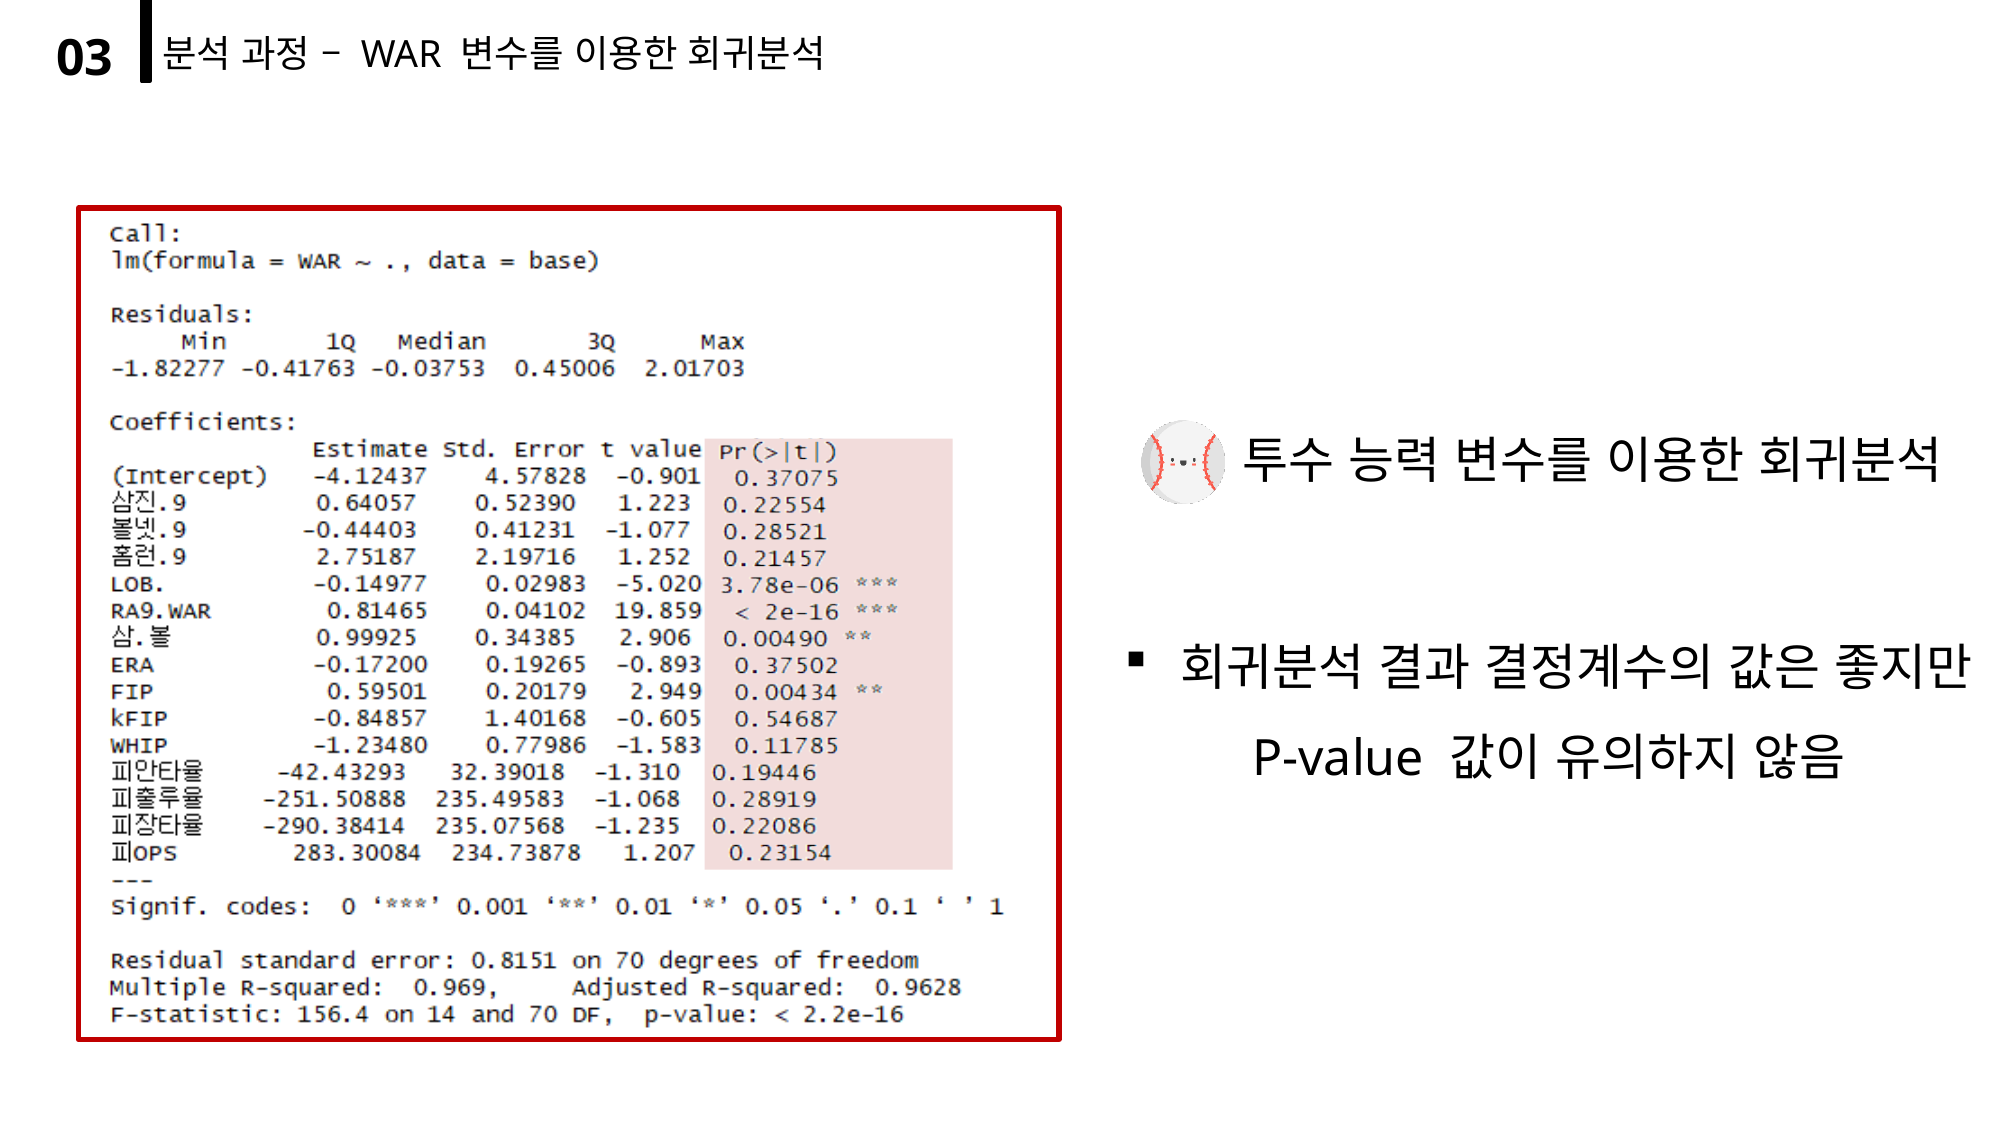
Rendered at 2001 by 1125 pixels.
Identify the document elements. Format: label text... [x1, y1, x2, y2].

picture [101, 215, 1036, 1036]
text_box [140, 0, 152, 23]
text_box 03 [19, 18, 150, 92]
text_box [77, 206, 1061, 1041]
text_box 분석 과정 – WAR 변수를 이용한 회귀분석 [149, 23, 859, 82]
text_box 투수 능력 변수를 이용한 회귀분석 [1227, 420, 1957, 496]
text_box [704, 436, 953, 870]
text_box 회귀분석 결과 결정계수의 값은 좋지만 P-value 값이 유의하지 않음 [1109, 597, 1988, 793]
picture [1141, 420, 1225, 504]
